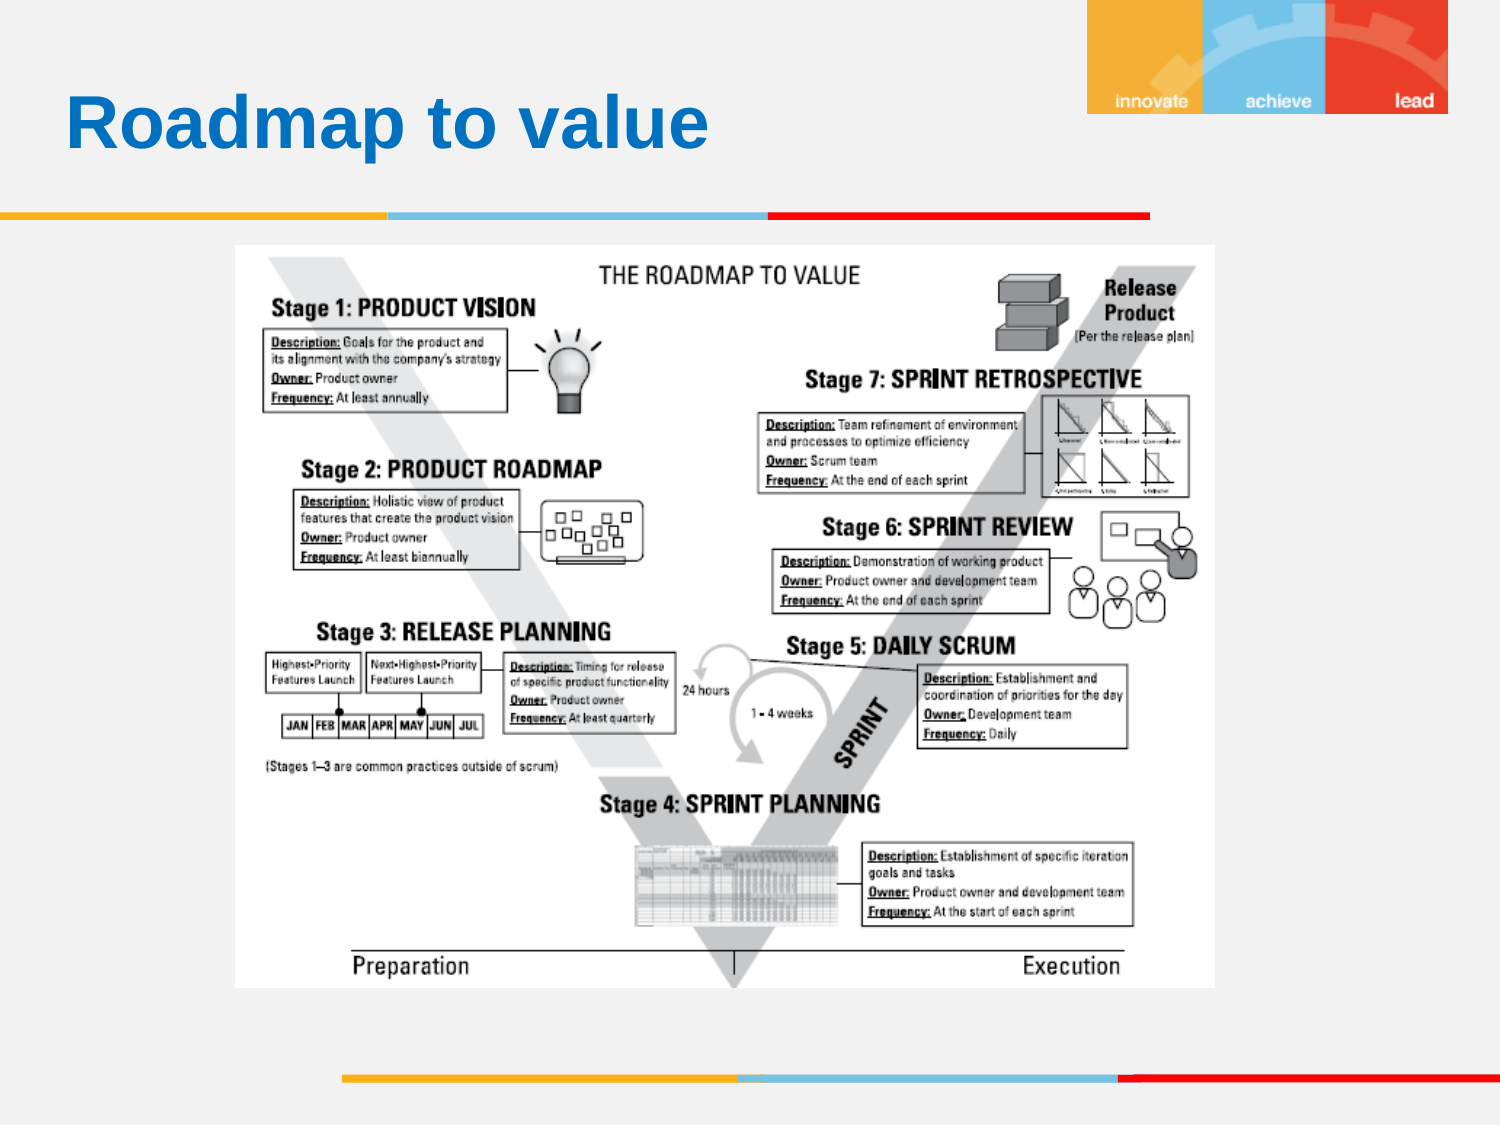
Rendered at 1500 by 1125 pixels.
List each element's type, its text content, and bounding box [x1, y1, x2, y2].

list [235, 244, 1215, 988]
picture [1087, 0, 1448, 114]
list Roadmap to value [50, 24, 1088, 213]
